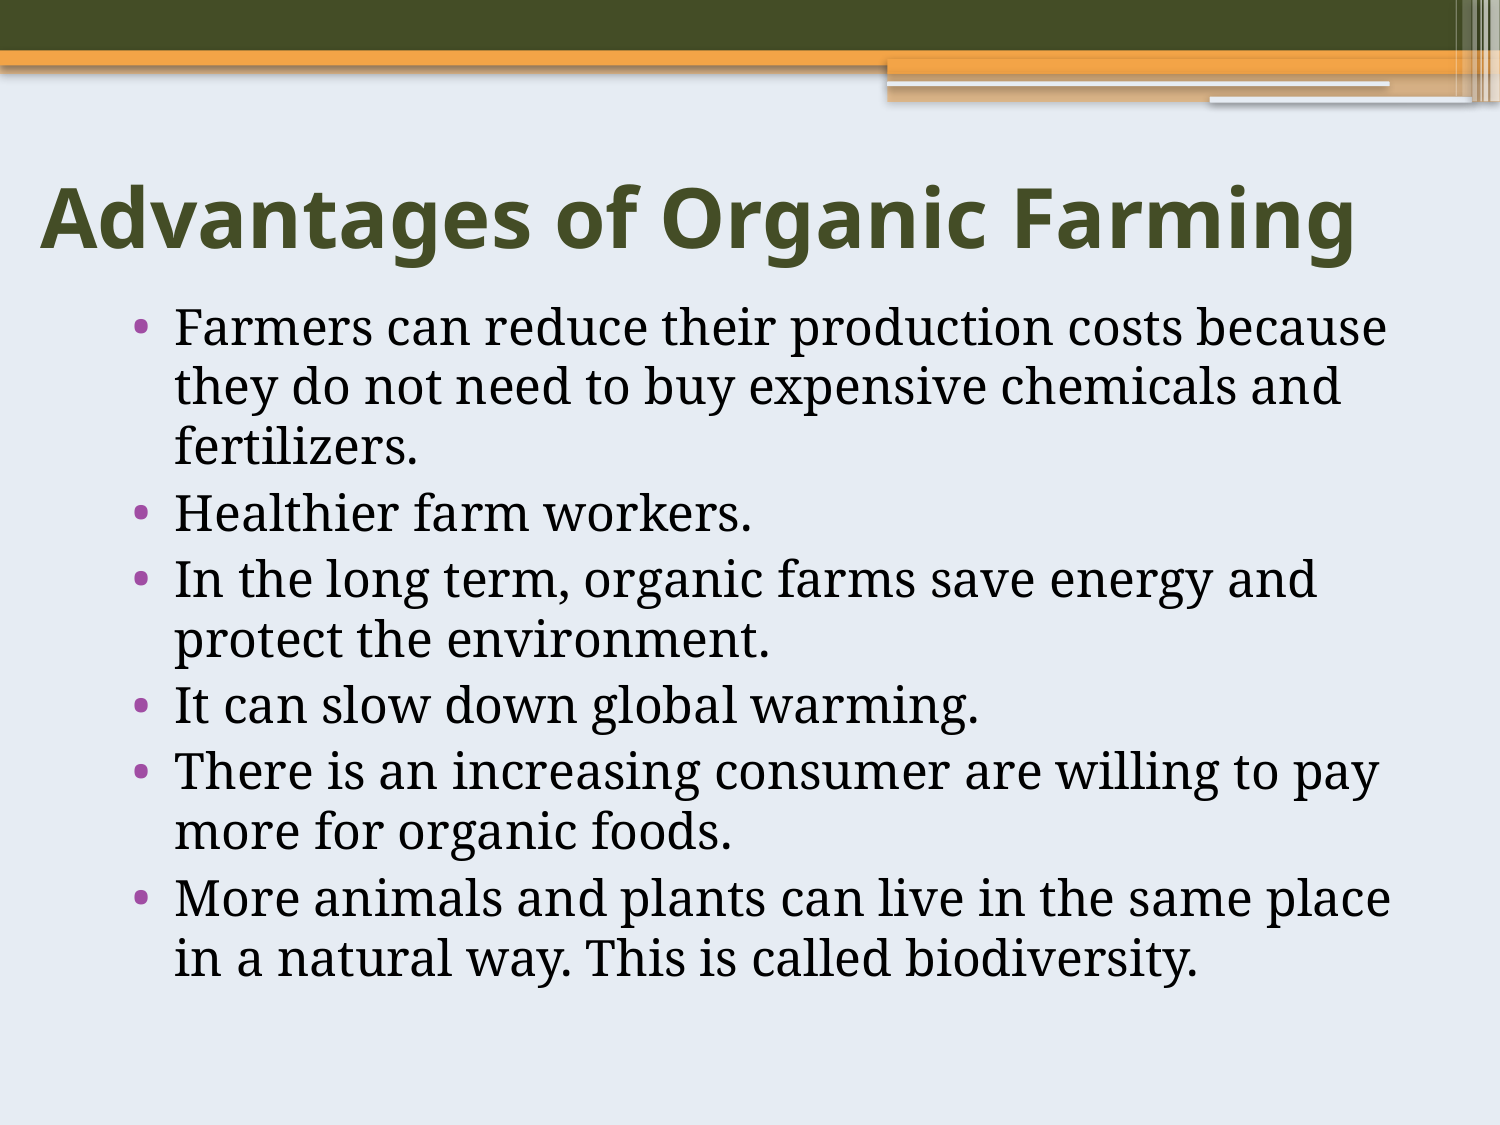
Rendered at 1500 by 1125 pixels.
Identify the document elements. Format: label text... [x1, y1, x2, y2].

list Farmers can reduce their production costs because they do not need to buy expensive chemicals and fertilizers. Healthier farm workers. In the long term, organic farms save energy and protect the environment. It can slow down global warming. There is an increasing consumer are willing to pay more for organic foods. More animals and plants can live in the same place in a natural way. This is called biodiversity. [99, 287, 1451, 998]
title Advantages of Organic Farming [24, 127, 1376, 304]
